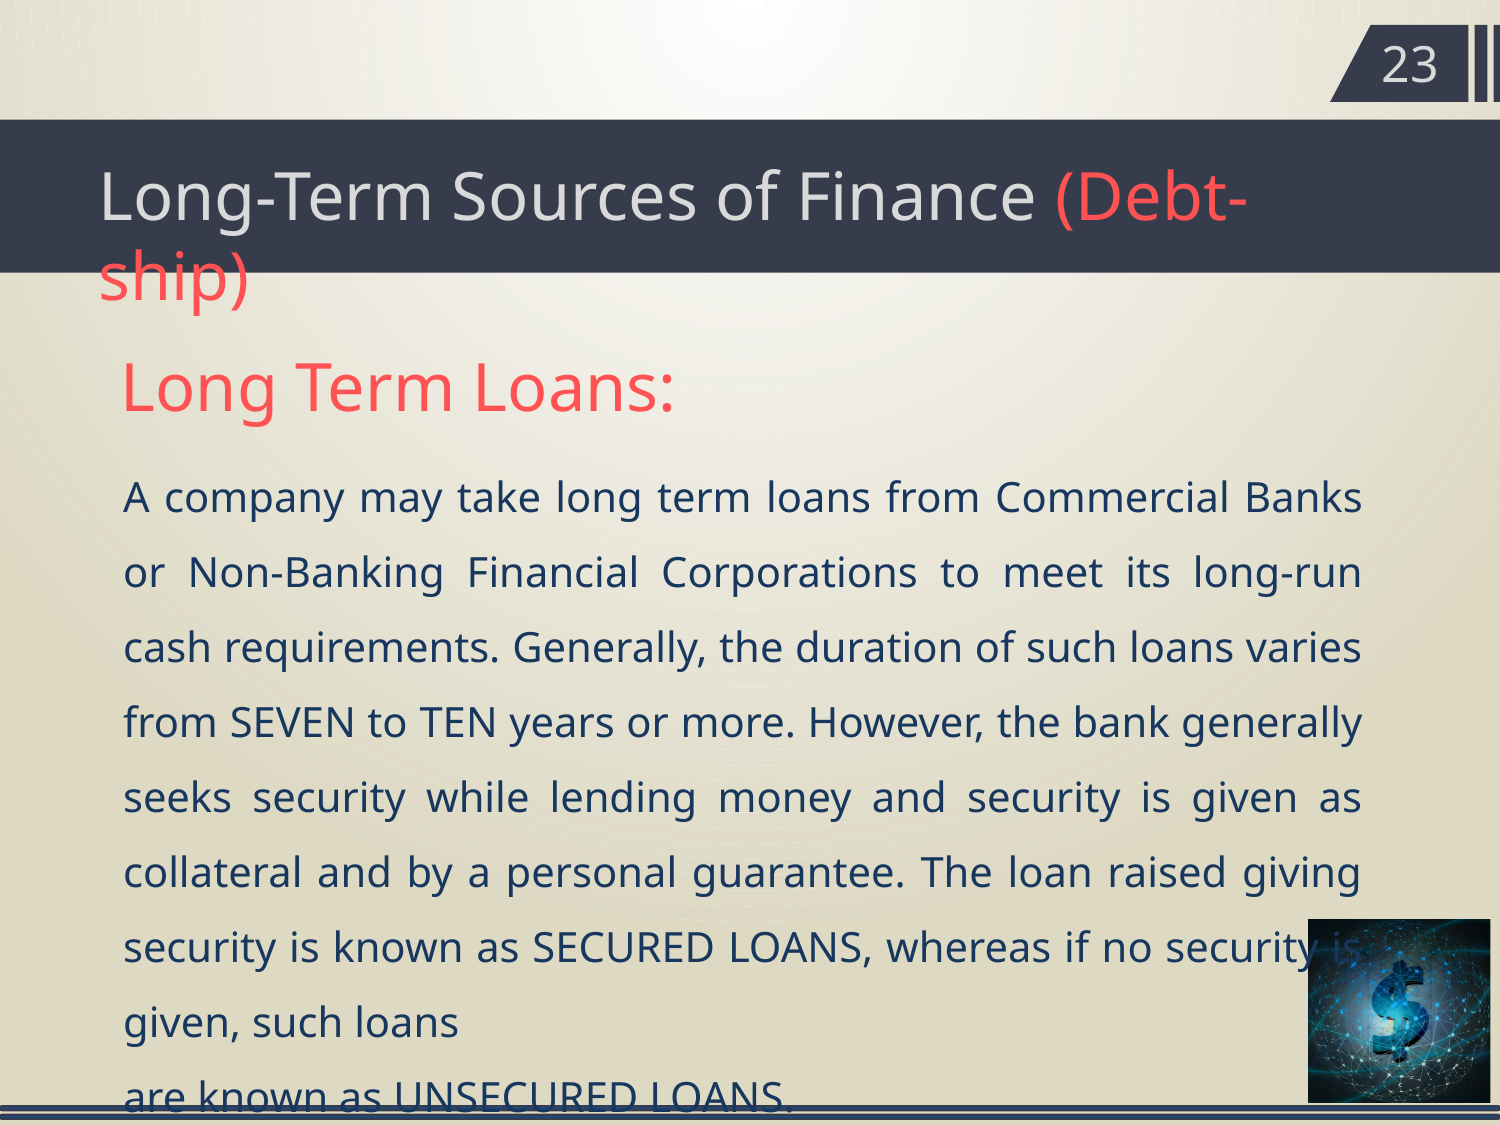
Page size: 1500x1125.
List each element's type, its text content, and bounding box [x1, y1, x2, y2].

text_box A company may take long term loans from Commercial Banks or Non-Banking Financial Corporations to meet its long-run cash requirements. Generally, the duration of such loans varies from SEVEN to TEN years or more. However, the bank generally seeks security while lending money and security is given as collateral and by a personal guarantee. The loan raised giving security is known as SECURED LOANS, whereas if no security is given, such loans are known as UNSECURED LOANS. [108, 438, 1378, 1125]
text_box Long Term Loans: [105, 337, 1415, 433]
text_box 23 [1367, 24, 1459, 100]
text_box Long-Term Sources of Finance (Debt-ship) [83, 146, 1406, 322]
picture [1308, 919, 1491, 1103]
